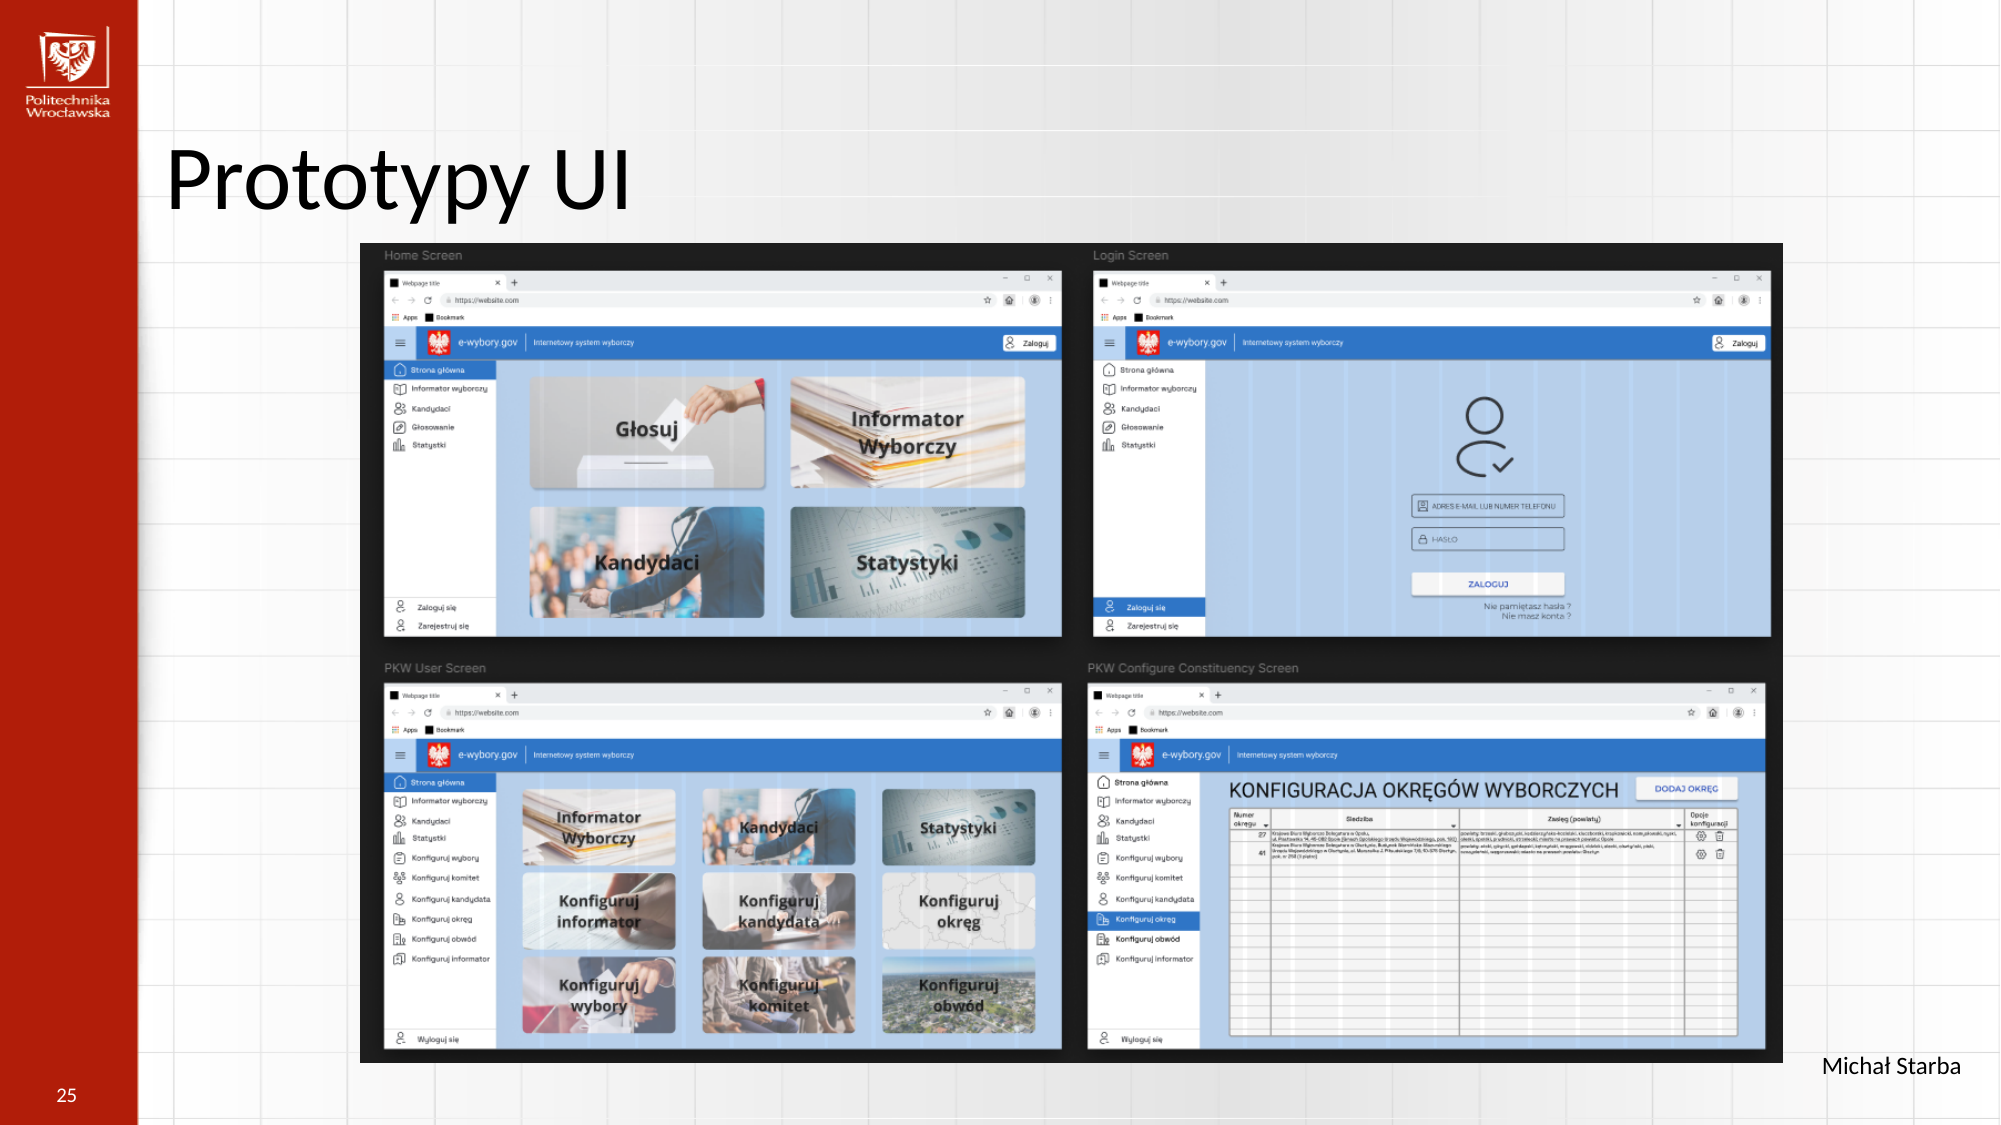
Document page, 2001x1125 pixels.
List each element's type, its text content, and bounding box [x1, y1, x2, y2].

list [360, 243, 1783, 1063]
list Prototypy UI [165, 101, 1978, 244]
text_box Michał Starba [165, 1023, 1978, 1106]
picture [0, 0, 2000, 1125]
